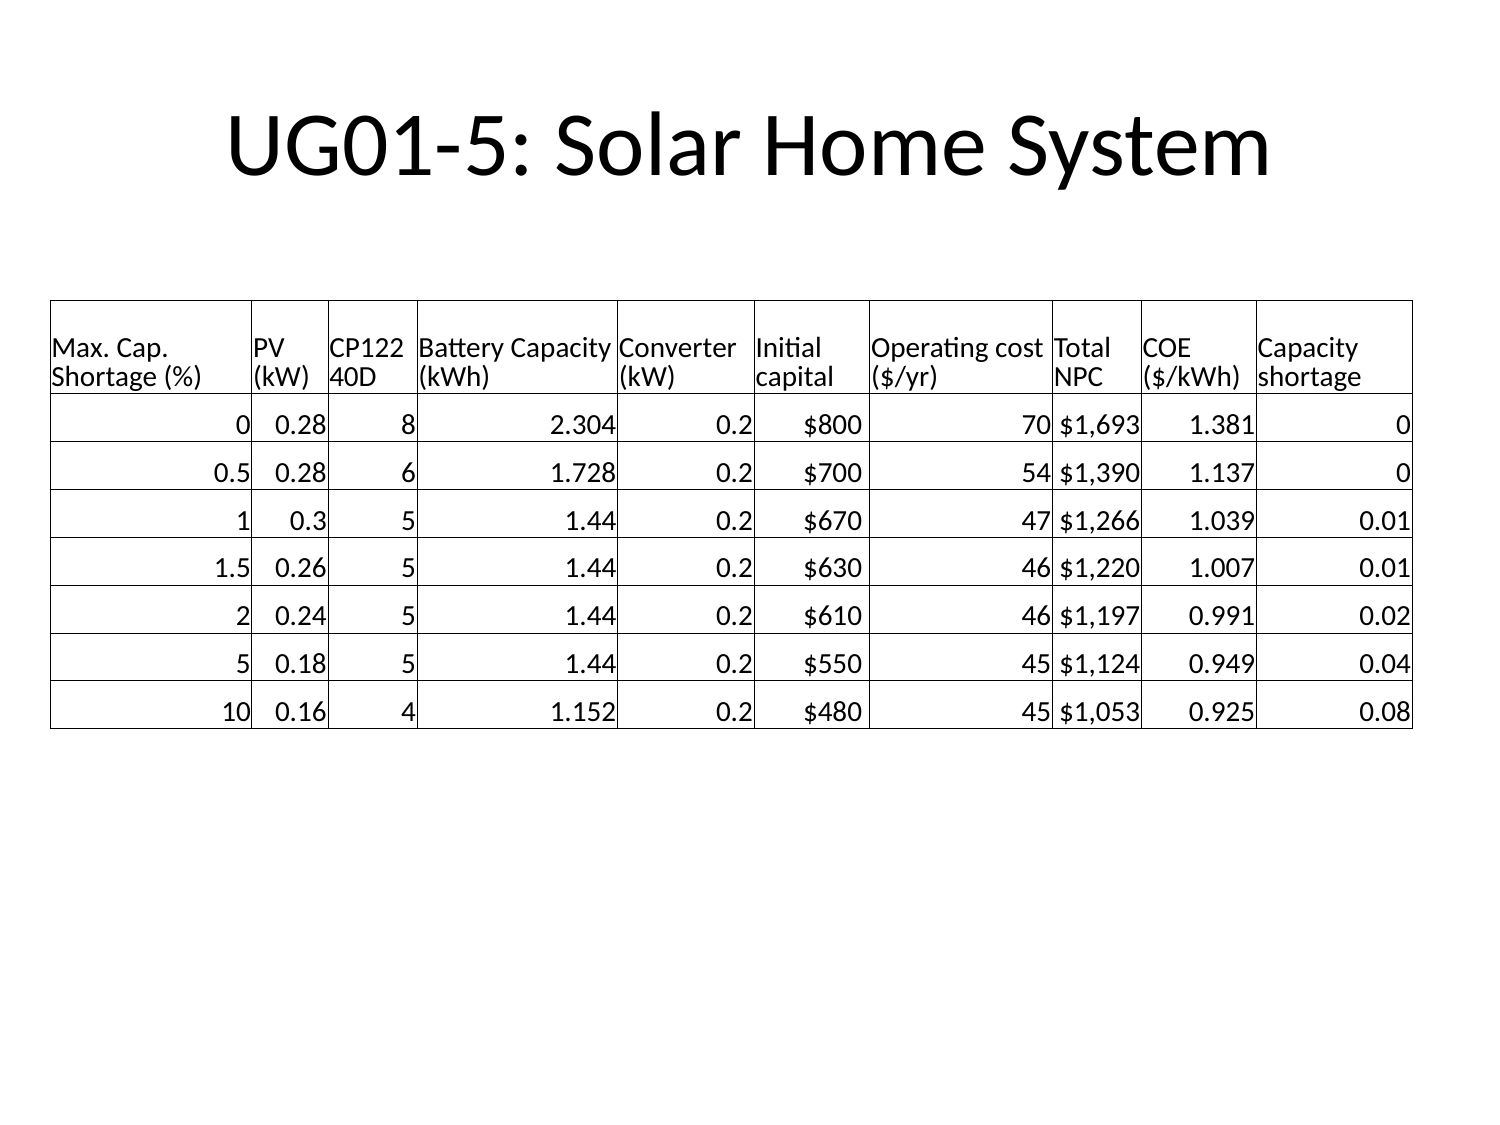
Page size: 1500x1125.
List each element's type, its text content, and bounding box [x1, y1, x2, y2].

table_cell 0.5 [51, 442, 251, 489]
title UG01-5: Solar Home System [75, 45, 1425, 233]
table_cell 1.728 [418, 442, 617, 489]
table_cell 5 [51, 634, 251, 680]
table_cell $700 [755, 442, 869, 489]
table_cell 1.44 [418, 586, 617, 633]
table_cell $1,220 [1053, 538, 1141, 585]
table_cell 0.3 [252, 490, 328, 537]
table_cell 5 [329, 586, 417, 633]
table_cell 1.137 [1142, 442, 1256, 489]
table_cell 0.28 [252, 394, 328, 441]
table_cell 0 [1257, 442, 1412, 489]
table_cell 0.16 [252, 681, 328, 728]
table_cell 0 [51, 394, 251, 441]
table_cell 5 [329, 490, 417, 537]
table_header COE ($/kWh) [1142, 301, 1256, 393]
table_cell $800 [755, 394, 869, 441]
table_header Operating cost ($/yr) [870, 301, 1052, 393]
table_header Battery Capacity (kWh) [418, 301, 617, 393]
table_cell $610 [755, 586, 869, 633]
table_cell 0.26 [252, 538, 328, 585]
table_cell 0.2 [618, 538, 754, 585]
table_cell 0.24 [252, 586, 328, 633]
table_cell 2 [51, 586, 251, 633]
table_cell 0.2 [618, 490, 754, 537]
table_cell 1.007 [1142, 538, 1256, 585]
table_cell 0 [1257, 394, 1412, 441]
table_header Initial capital [755, 301, 869, 393]
table_cell 0.28 [252, 442, 328, 489]
table_cell $1,197 [1053, 586, 1141, 633]
table_cell 45 [870, 681, 1052, 728]
table_cell 0.949 [1142, 634, 1256, 680]
table_cell 0.2 [618, 681, 754, 728]
table_cell 1.152 [418, 681, 617, 728]
table_cell 0.2 [618, 586, 754, 633]
table_cell 4 [329, 681, 417, 728]
table_cell 1.5 [51, 538, 251, 585]
table_header PV (kW) [252, 301, 328, 393]
table_cell $480 [755, 681, 869, 728]
table_cell 0.2 [618, 394, 754, 441]
table_cell 0.18 [252, 634, 328, 680]
table_cell $550 [755, 634, 869, 680]
table_cell 8 [329, 394, 417, 441]
table_cell 0.991 [1142, 586, 1256, 633]
table_cell 10 [51, 681, 251, 728]
table_cell $1,266 [1053, 490, 1141, 537]
table_cell 6 [329, 442, 417, 489]
table_cell 5 [329, 634, 417, 680]
table_cell 1.44 [418, 490, 617, 537]
table_cell 1 [51, 490, 251, 537]
table_header Converter (kW) [618, 301, 754, 393]
table_cell 1.44 [418, 634, 617, 680]
table_cell $1,124 [1053, 634, 1141, 680]
table_cell 5 [329, 538, 417, 585]
table_header Max. Cap. Shortage (%) [51, 301, 251, 393]
table_cell 1.44 [418, 538, 617, 585]
table_header Capacity shortage [1257, 301, 1412, 393]
table_cell 45 [870, 634, 1052, 680]
table_cell $670 [755, 490, 869, 537]
table_cell $1,053 [1053, 681, 1141, 728]
table_cell 46 [870, 586, 1052, 633]
table_cell $630 [755, 538, 869, 585]
table_cell 0.01 [1257, 538, 1412, 585]
table_cell 0.01 [1257, 490, 1412, 537]
table_cell $1,693 [1053, 394, 1141, 441]
table_cell 47 [870, 490, 1052, 537]
table_cell 0.04 [1257, 634, 1412, 680]
table_cell $1,390 [1053, 442, 1141, 489]
table_cell 0.2 [618, 634, 754, 680]
table_header Total NPC [1053, 301, 1141, 393]
table_cell 1.039 [1142, 490, 1256, 537]
table_cell 0.08 [1257, 681, 1412, 728]
table_cell 70 [870, 394, 1052, 441]
table_header CP12240D [329, 301, 417, 393]
table_cell 0.02 [1257, 586, 1412, 633]
table_cell 54 [870, 442, 1052, 489]
table_cell 0.2 [618, 442, 754, 489]
table_cell 0.925 [1142, 681, 1256, 728]
table_cell 1.381 [1142, 394, 1256, 441]
table_cell 46 [870, 538, 1052, 585]
table_cell 2.304 [418, 394, 617, 441]
